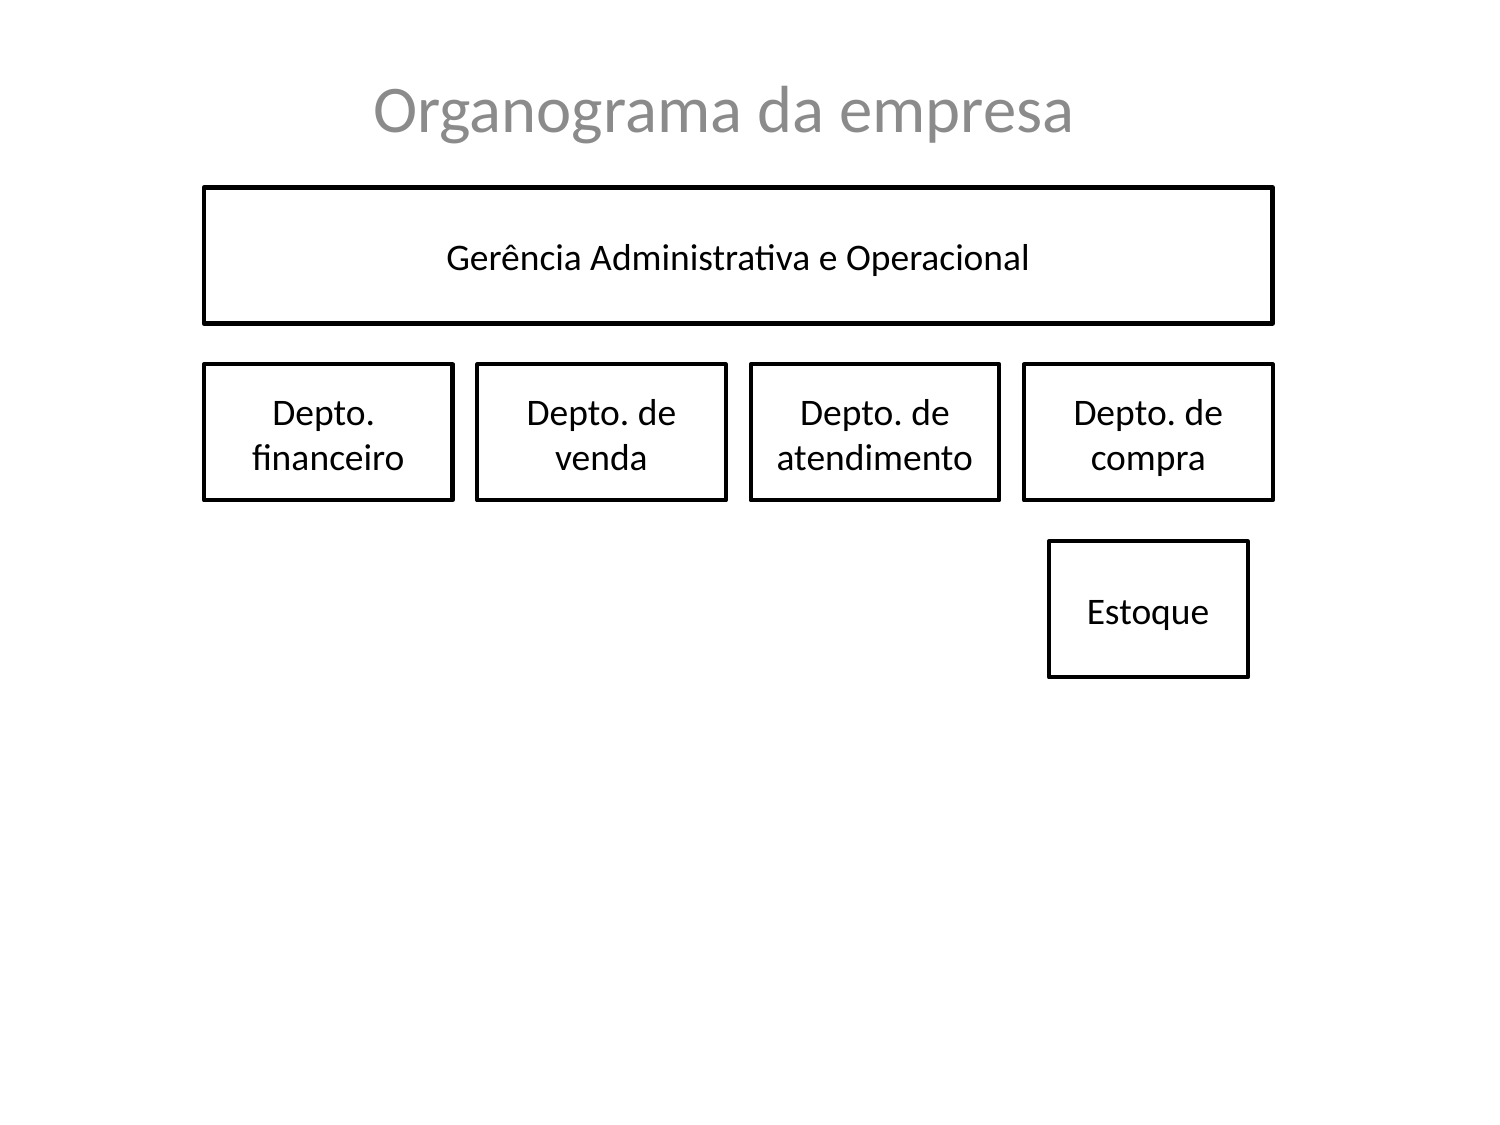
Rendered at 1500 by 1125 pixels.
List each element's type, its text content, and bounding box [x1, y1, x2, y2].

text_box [70, 187, 1407, 1032]
subtitle Organograma da empresa [199, 58, 1250, 185]
